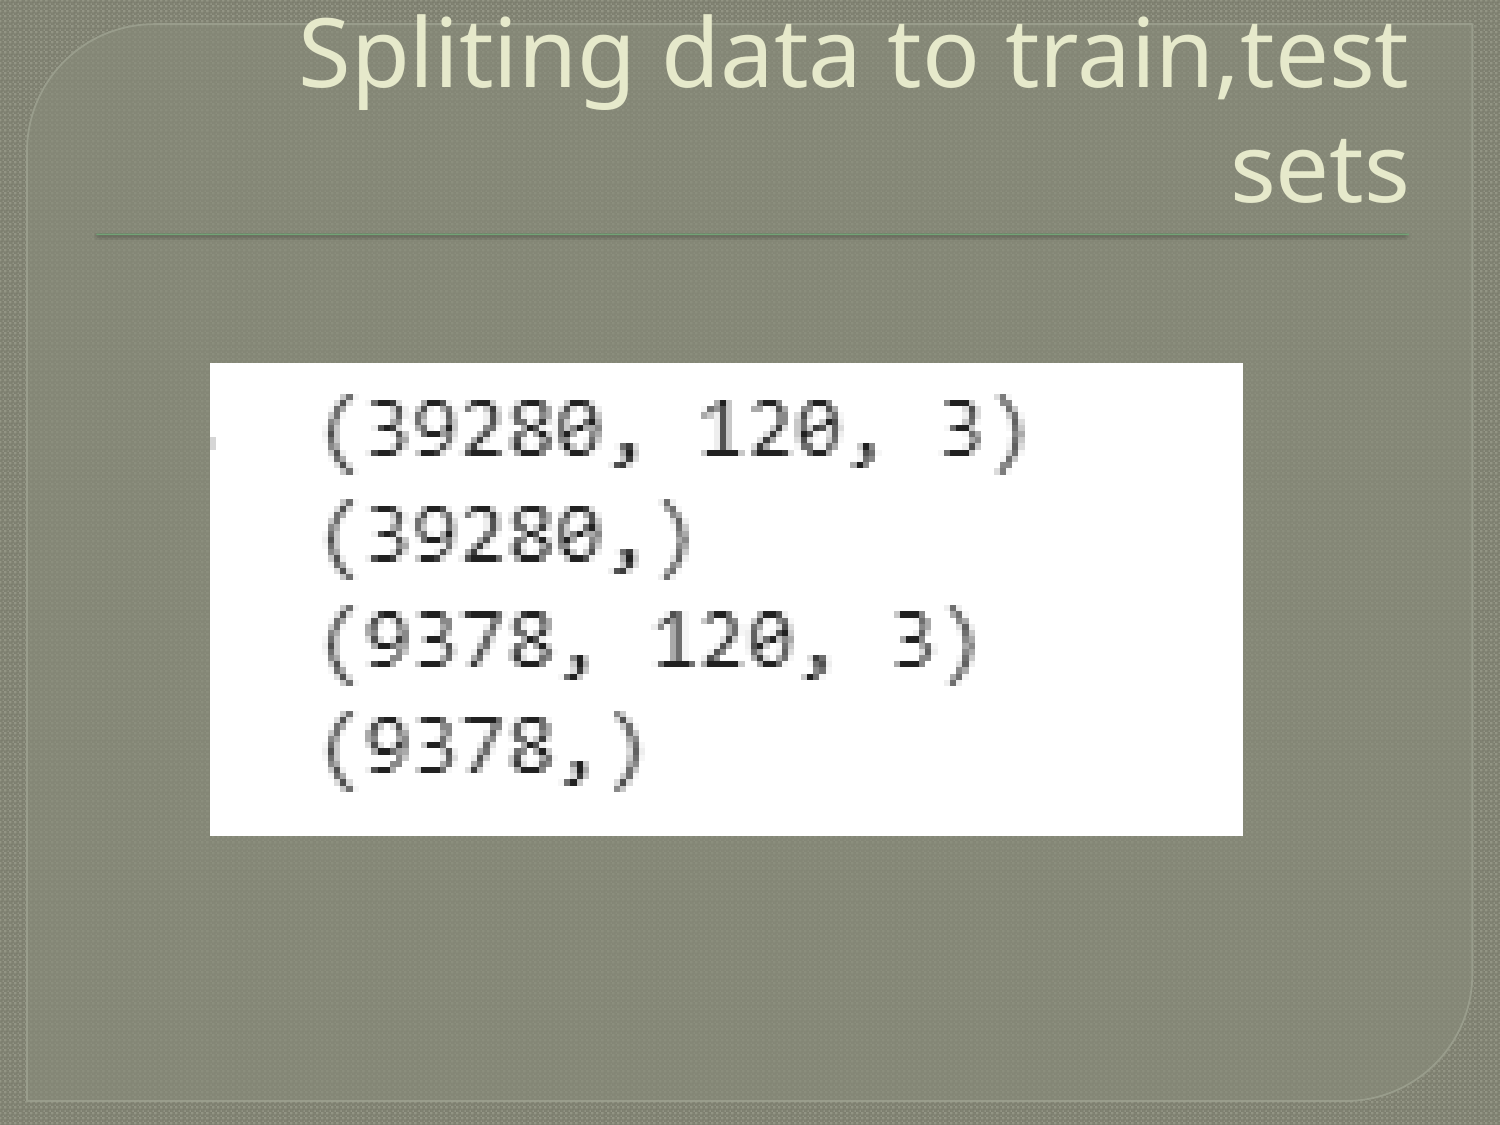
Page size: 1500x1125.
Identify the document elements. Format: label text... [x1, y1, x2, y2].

title Spliting data to train,test sets [75, 41, 1425, 230]
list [210, 363, 1243, 836]
